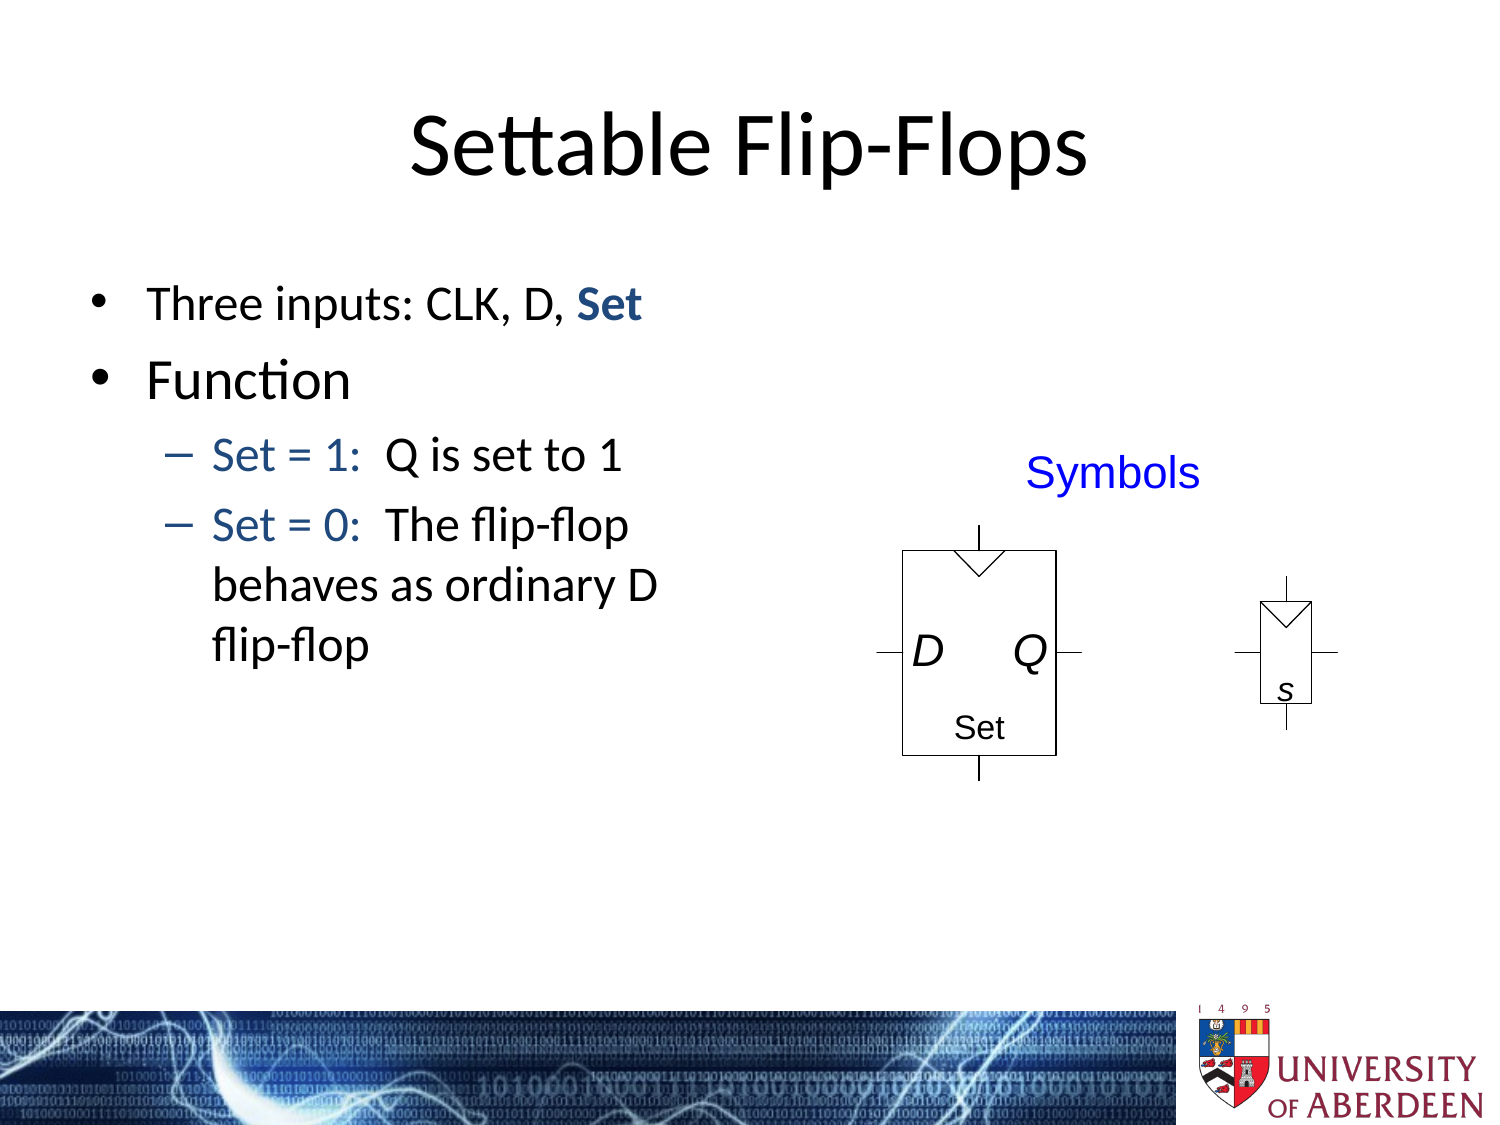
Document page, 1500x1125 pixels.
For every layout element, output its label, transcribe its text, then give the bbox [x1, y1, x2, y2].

list Three inputs: CLK, D, Set Function Set = 1: Q is set to 1 Set = 0: The flip-flop behaves as ordinary D flip-flop [75, 262, 738, 1005]
title Settable Flip-Flops [75, 45, 1425, 233]
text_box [867, 385, 1345, 789]
picture [0, 1011, 1176, 1125]
